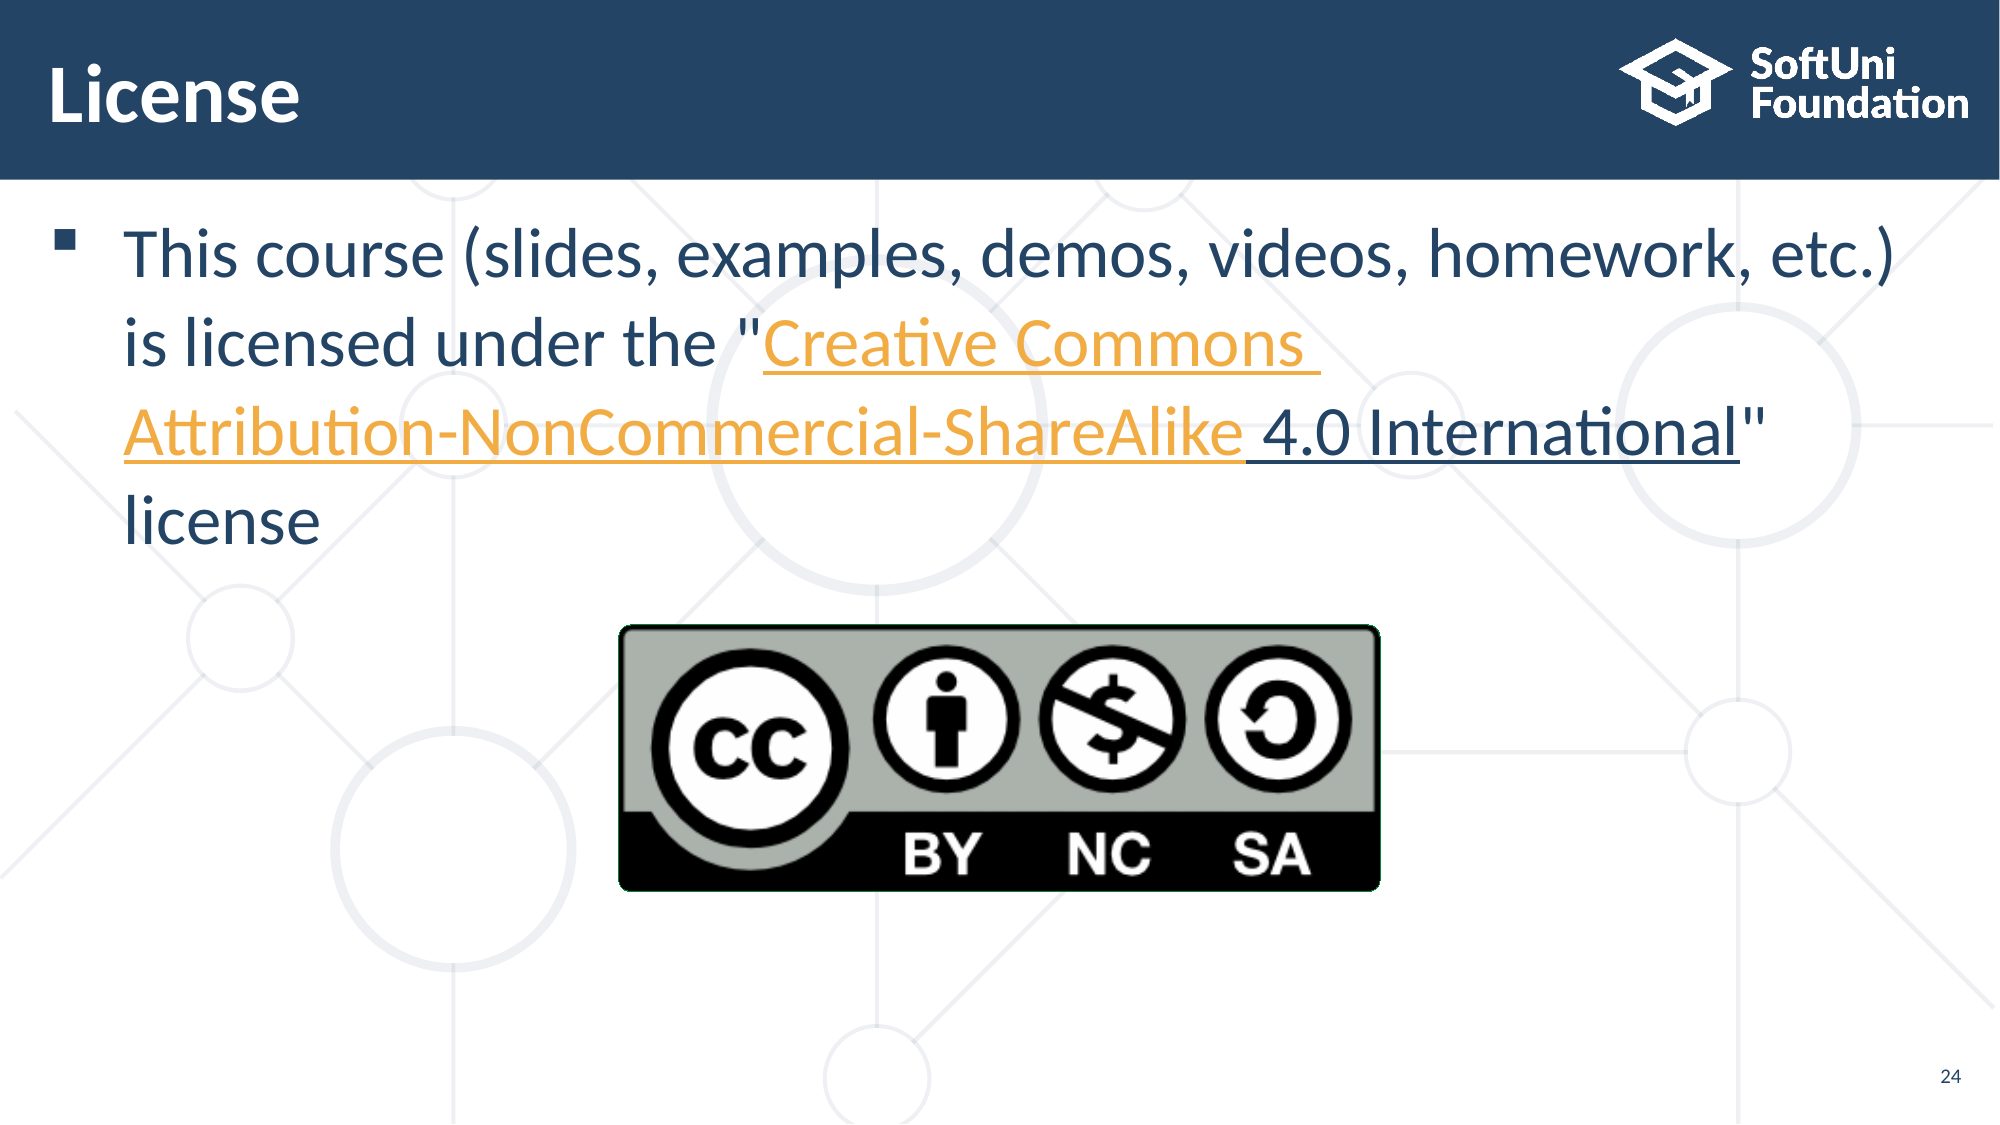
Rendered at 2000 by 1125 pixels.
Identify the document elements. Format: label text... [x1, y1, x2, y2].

slide_number 24 [1896, 1049, 1968, 1101]
title License [31, 16, 1591, 162]
picture [618, 624, 1381, 892]
list This course (slides, examples, demos, videos, homework, etc.) is licensed under the "Creative Commons Attribution-NonCommercial-ShareAlike 4.0 International" license [31, 196, 1970, 1050]
picture [1618, 38, 1968, 126]
